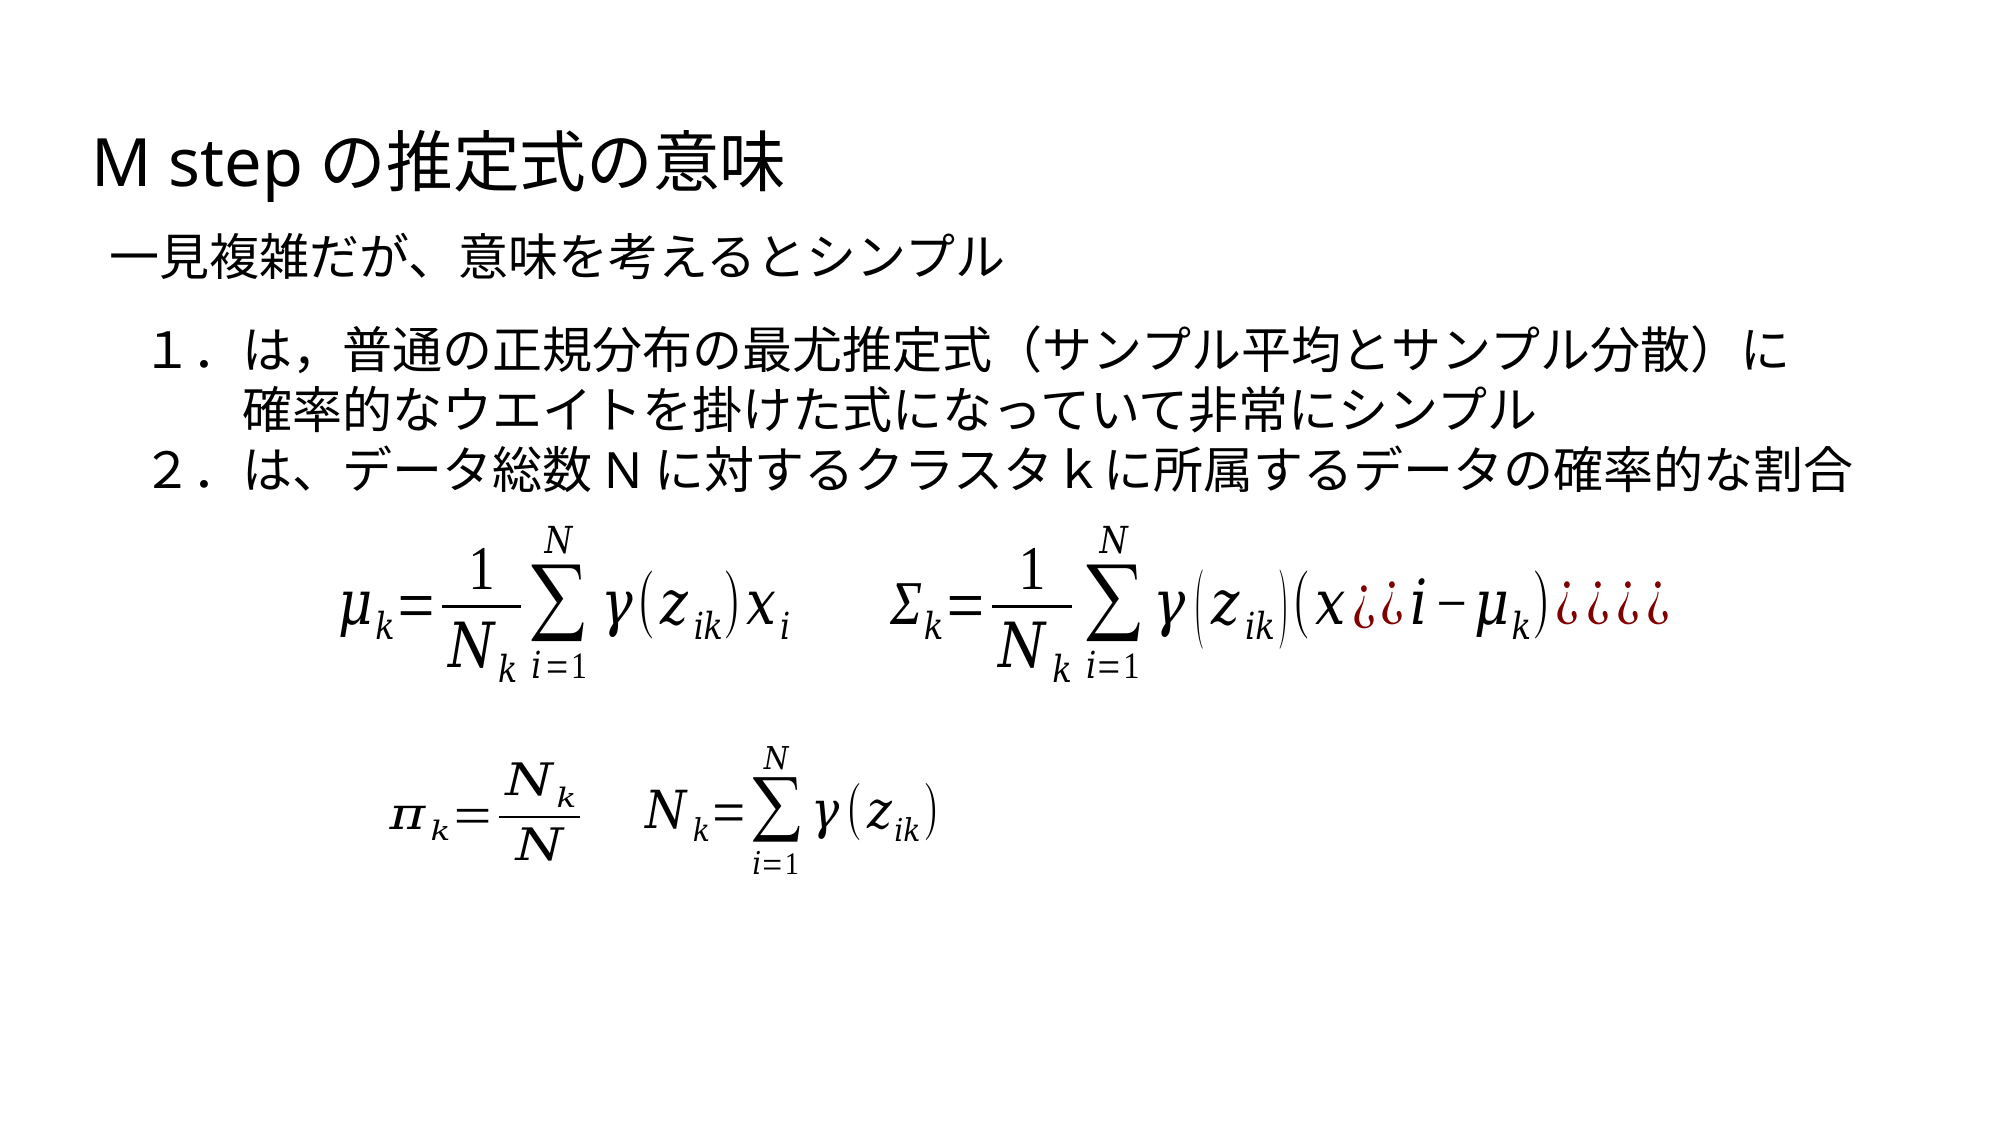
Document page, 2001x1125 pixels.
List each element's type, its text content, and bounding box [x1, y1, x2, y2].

text_box 一見複雑だが、意味を考えるとシンプル [94, 217, 1021, 293]
text_box M stepの推定式の意味 [76, 112, 817, 208]
